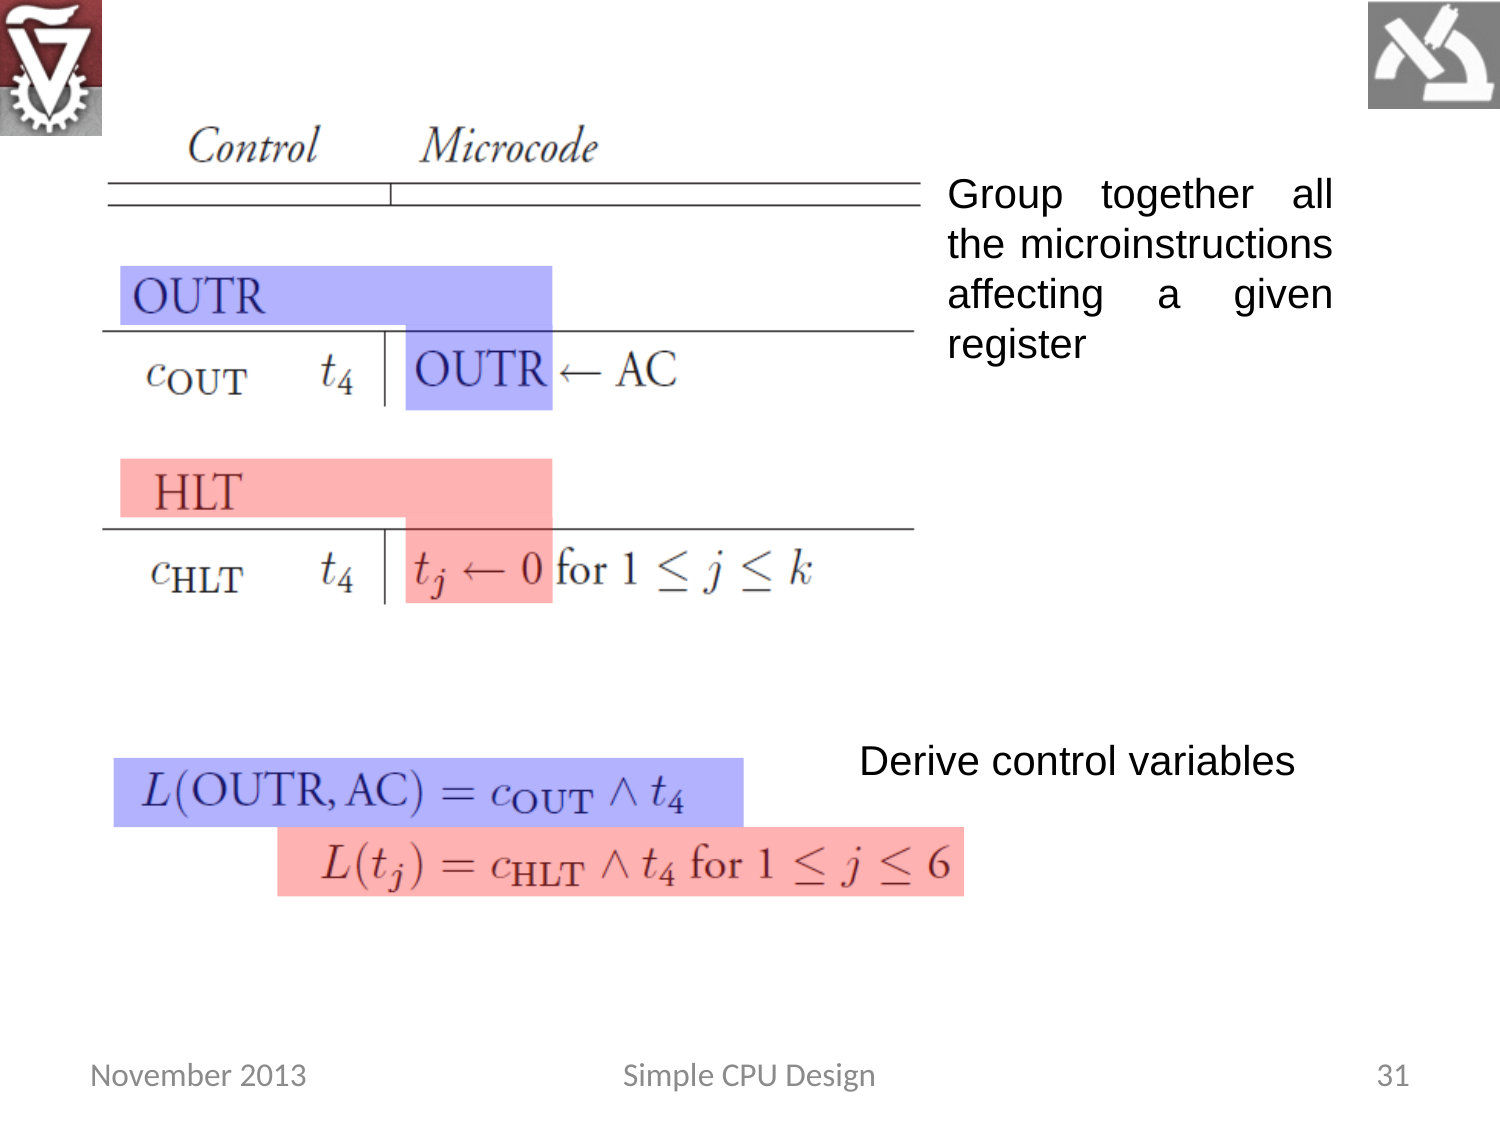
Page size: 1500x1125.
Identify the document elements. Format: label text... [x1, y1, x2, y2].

footer Simple CPU Design [512, 1042, 988, 1103]
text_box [100, 114, 1349, 620]
slide_number 31 [1074, 1042, 1425, 1103]
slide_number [75, 1042, 425, 1103]
picture [0, 0, 102, 136]
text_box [113, 725, 1349, 902]
picture [1368, 1, 1500, 109]
